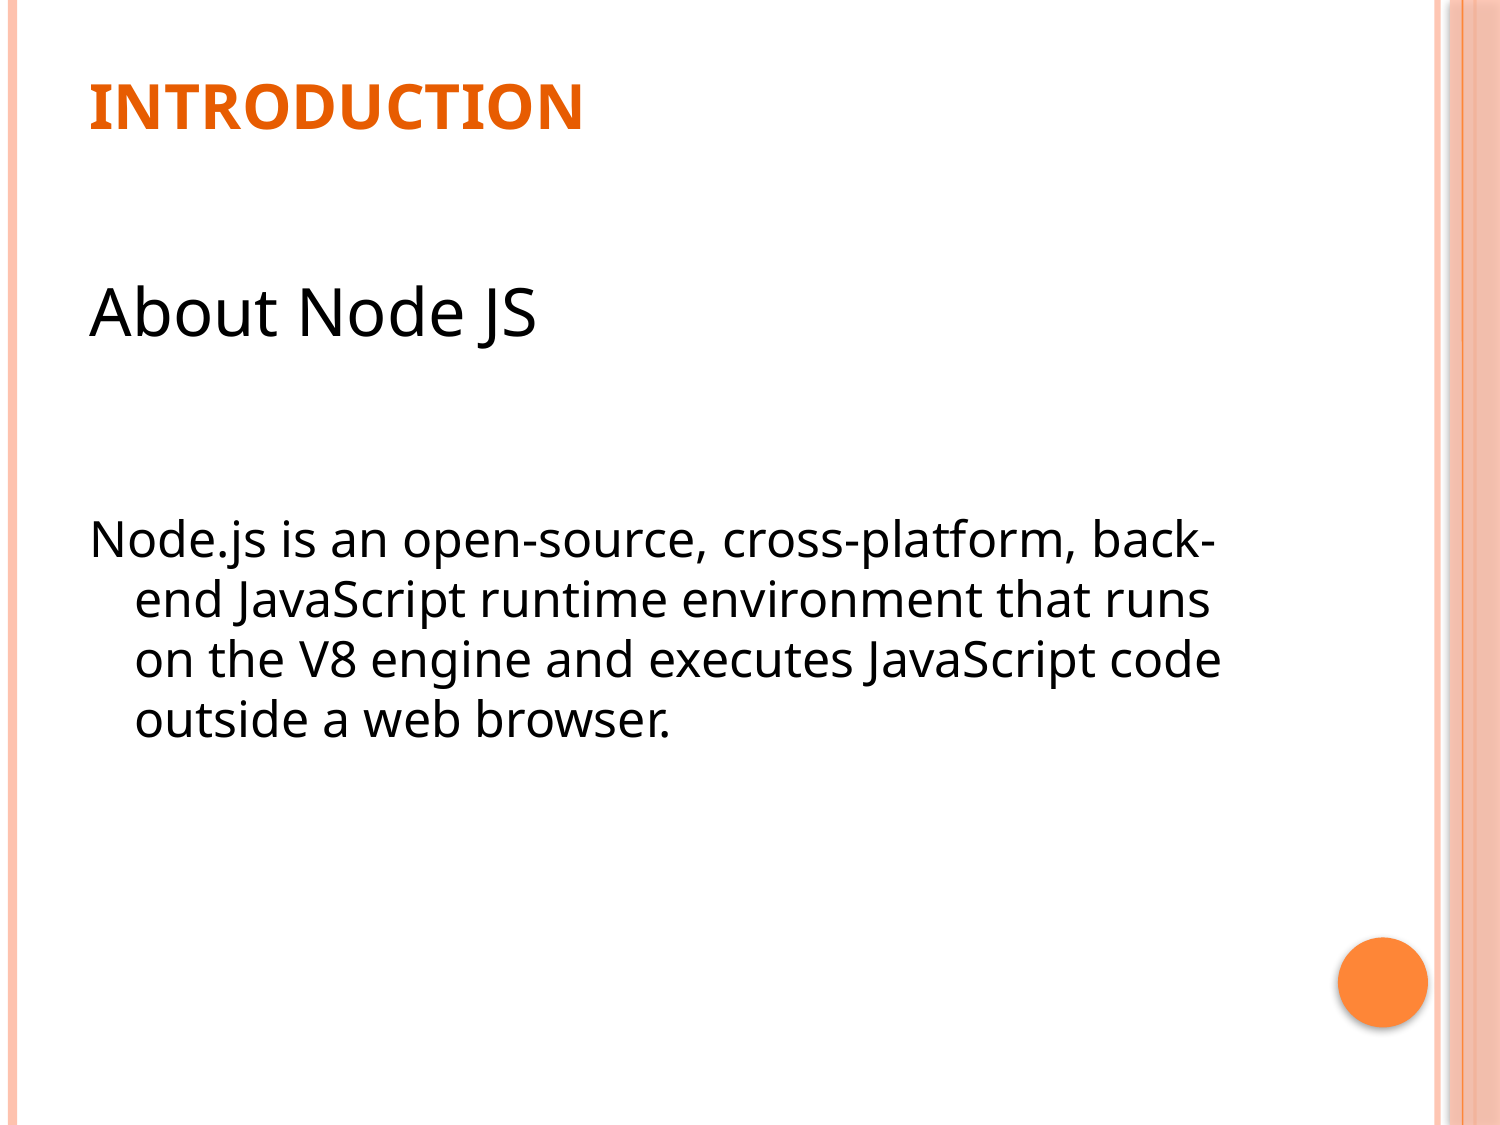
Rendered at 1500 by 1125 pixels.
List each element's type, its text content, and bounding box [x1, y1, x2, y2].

title Introduction [75, 45, 1300, 150]
list About Node JS Node.js is an open-source, cross-platform, back-end JavaScript runtime environment that runs on the V8 engine and executes JavaScript code outside a web browser. [75, 262, 1300, 1062]
